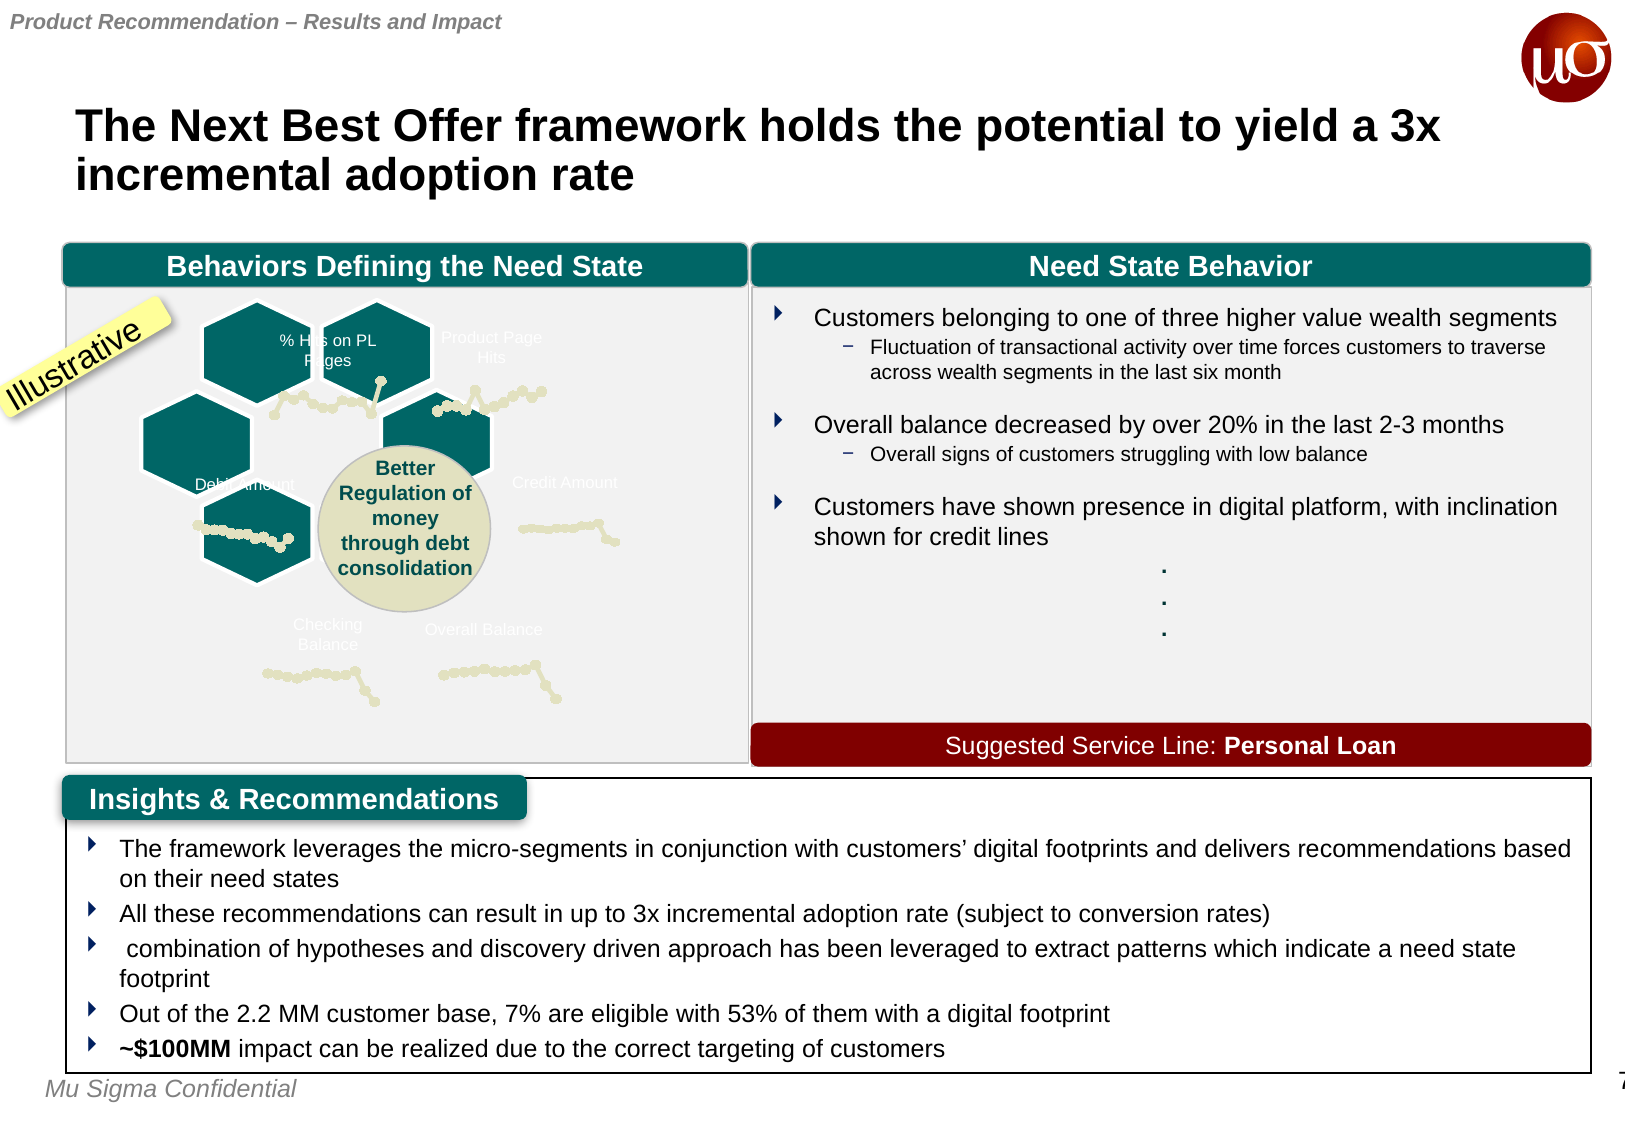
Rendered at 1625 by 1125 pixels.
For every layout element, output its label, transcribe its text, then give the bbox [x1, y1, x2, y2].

text_box Customers belonging to one of three higher value wealth segments Fluctuation of transactional activity over time forces customers to traverse across wealth segments in the last six month Overall balance decreased by over 20% in the last 2-3 months Overall signs of customers struggling with low balance Customers have shown presence in digital platform, with inclination shown for credit lines . . . [867, 286, 1592, 728]
text_box The framework leverages the micro-segments in conjunction with customers’ digital footprints and delivers recommendations based on their need states All these recommendations can result in up to 3x incremental adoption rate (subject to conversion rates) combination of hypotheses and discovery driven approach has been leveraged to extract patterns which indicate a need state footprint Out of the 2.2 MM customer base, 7% are eligible with 53% of them with a digital footprint ~$100MM impact can be realized due to the correct targeting of customers [66, 777, 1592, 1073]
title The Next Best Offer framework holds the potential to yield a 3x incremental adoption rate [74, 62, 1550, 201]
text_box Suggested Service Line: Personal Loan [866, 722, 1592, 767]
text_box Insights & Recommendations [59, 775, 530, 823]
picture [1516, 12, 1615, 103]
text_box Illustrative [0, 366, 30, 420]
text_box Need State Behavior [863, 242, 1592, 288]
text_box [36, 242, 859, 764]
text_box Product Recommendation – Results and Impact [0, 0, 528, 42]
